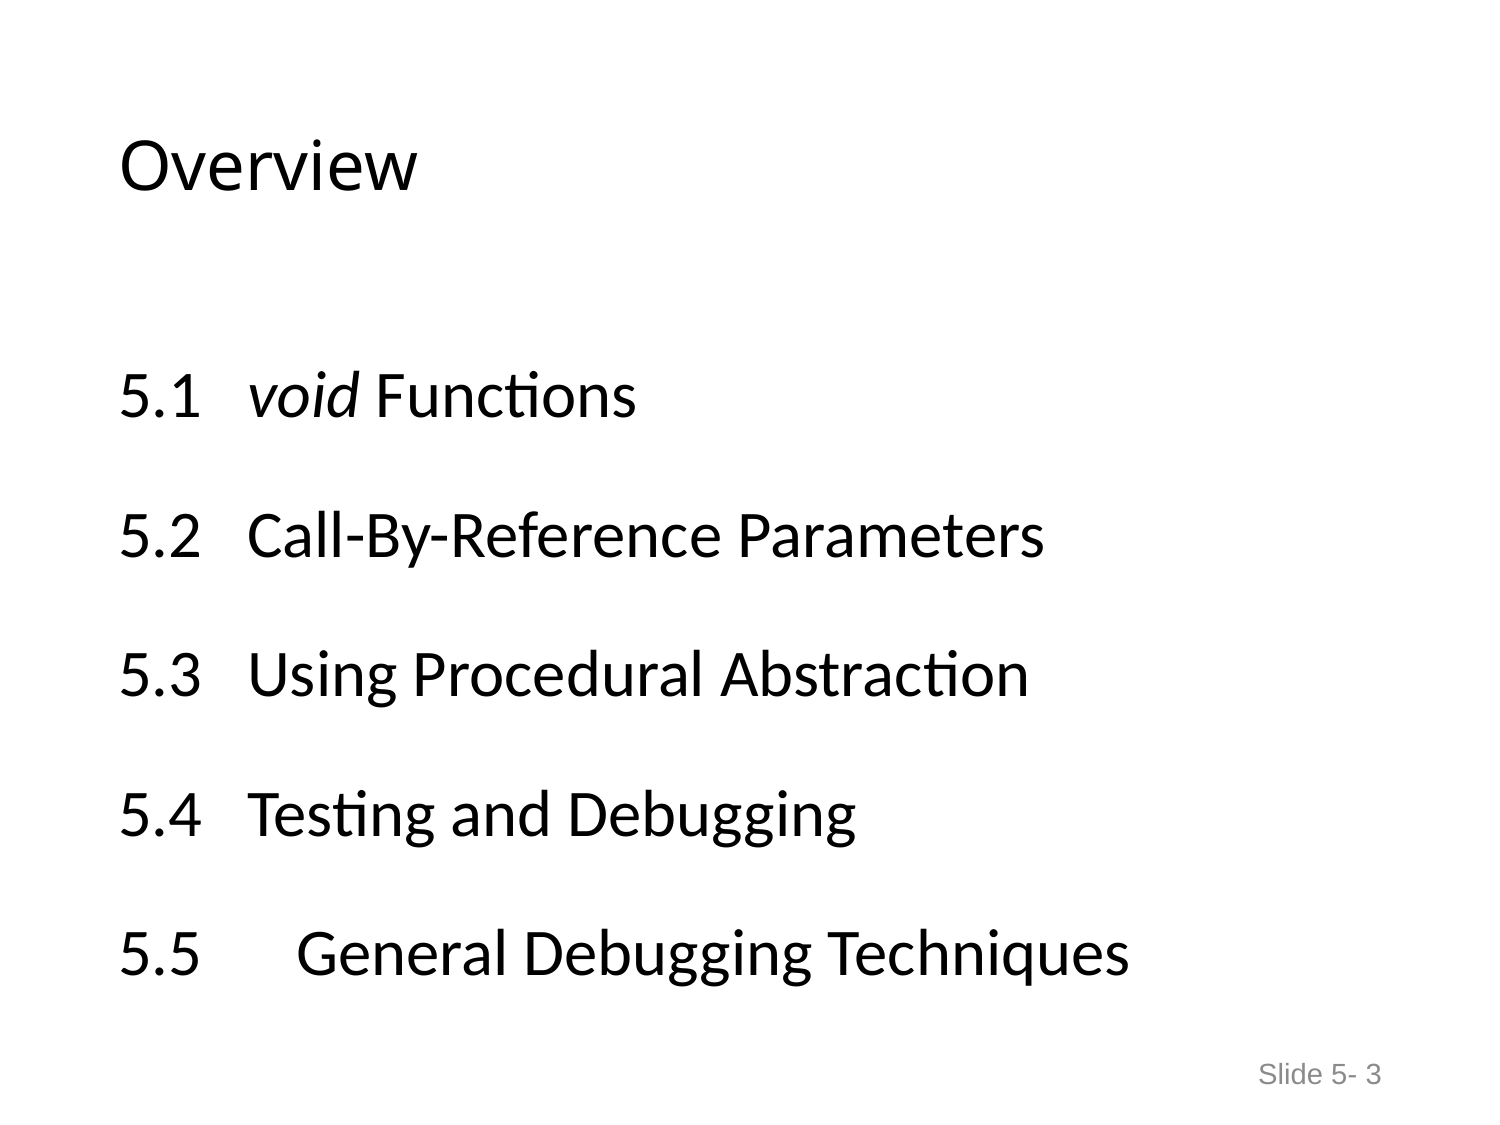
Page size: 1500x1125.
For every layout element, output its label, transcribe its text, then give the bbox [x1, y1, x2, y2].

list 5.1 void Functions 5.2 Call-By-Reference Parameters 5.3 Using Procedural Abstraction 5.4 Testing and Debugging 5.5 General Debugging Techniques [103, 299, 1397, 1014]
slide_number Slide 5- 3 [1059, 1042, 1397, 1103]
title Overview [103, 59, 1397, 278]
